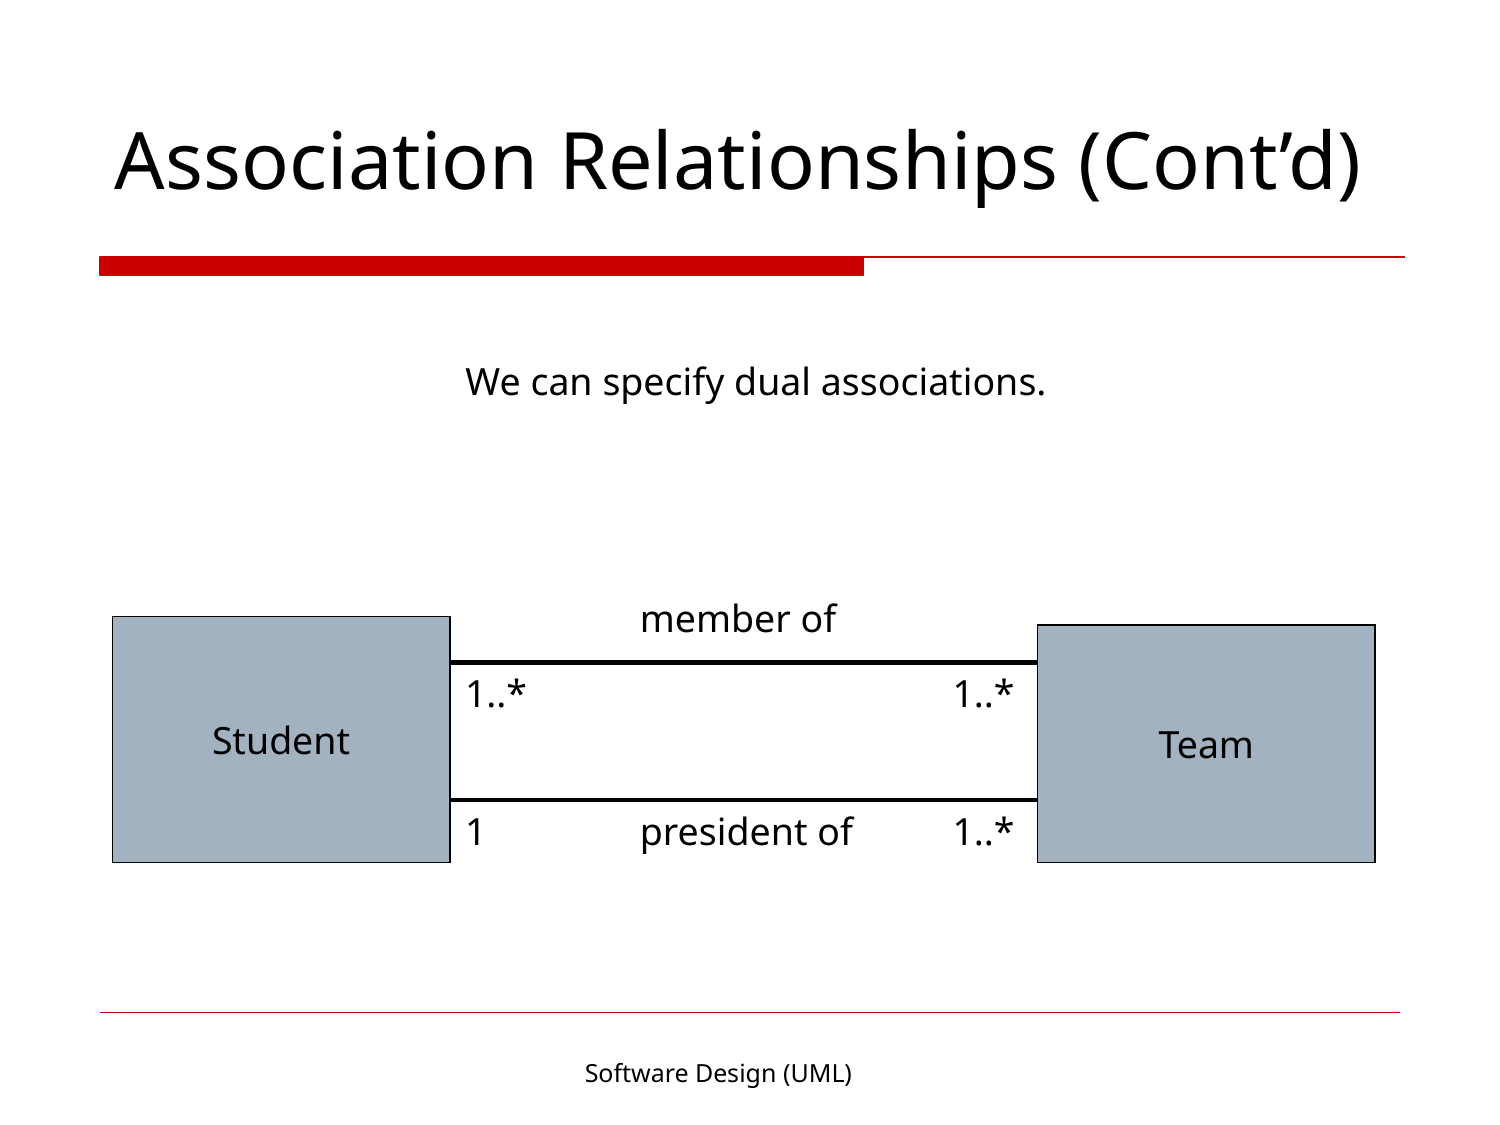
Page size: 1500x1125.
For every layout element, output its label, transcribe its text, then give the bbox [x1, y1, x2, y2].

text_box 1..* [937, 668, 1050, 723]
text_box We can specify dual associations. [112, 349, 1400, 410]
text_box Team [1037, 624, 1375, 863]
text_box Software Design (UML) [387, 1049, 1050, 1125]
text_box 1..* [450, 670, 563, 723]
text_box member of [624, 587, 913, 648]
text_box 1..* [937, 799, 1050, 860]
text_box 1 [449, 807, 513, 860]
text_box Student [112, 616, 450, 863]
title Association Relationships (Cont’d) [99, 125, 1425, 213]
text_box president of [624, 809, 913, 860]
